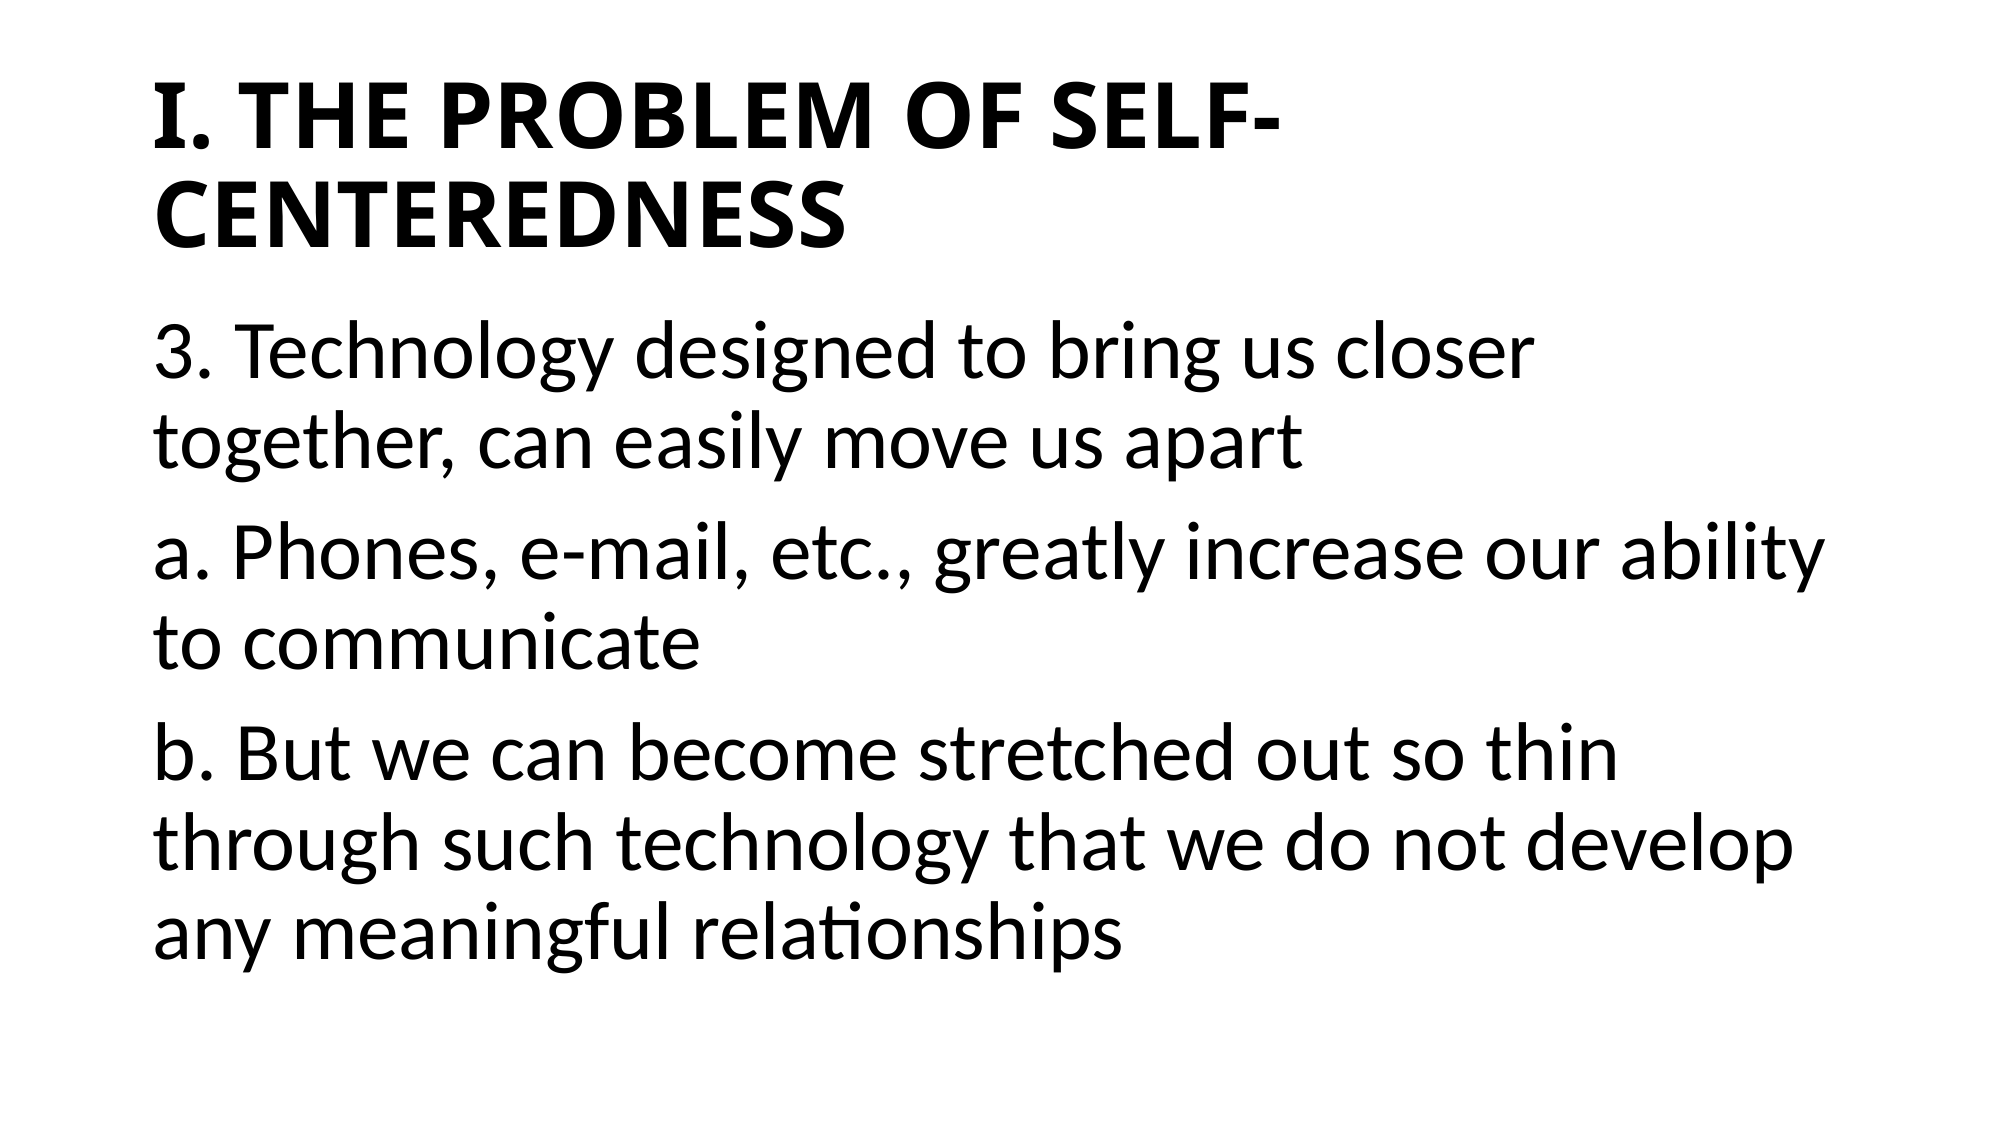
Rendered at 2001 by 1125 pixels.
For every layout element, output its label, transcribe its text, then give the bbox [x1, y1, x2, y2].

title I. THE PROBLEM OF SELF-CENTEREDNESS [137, 59, 1863, 278]
list 3. Technology designed to bring us closer together, can easily move us apart a. Phones, e-mail, etc., greatly increase our ability to communicate b. But we can become stretched out so thin through such technology that we do not develop any meaningful relationships [137, 299, 1863, 1014]
